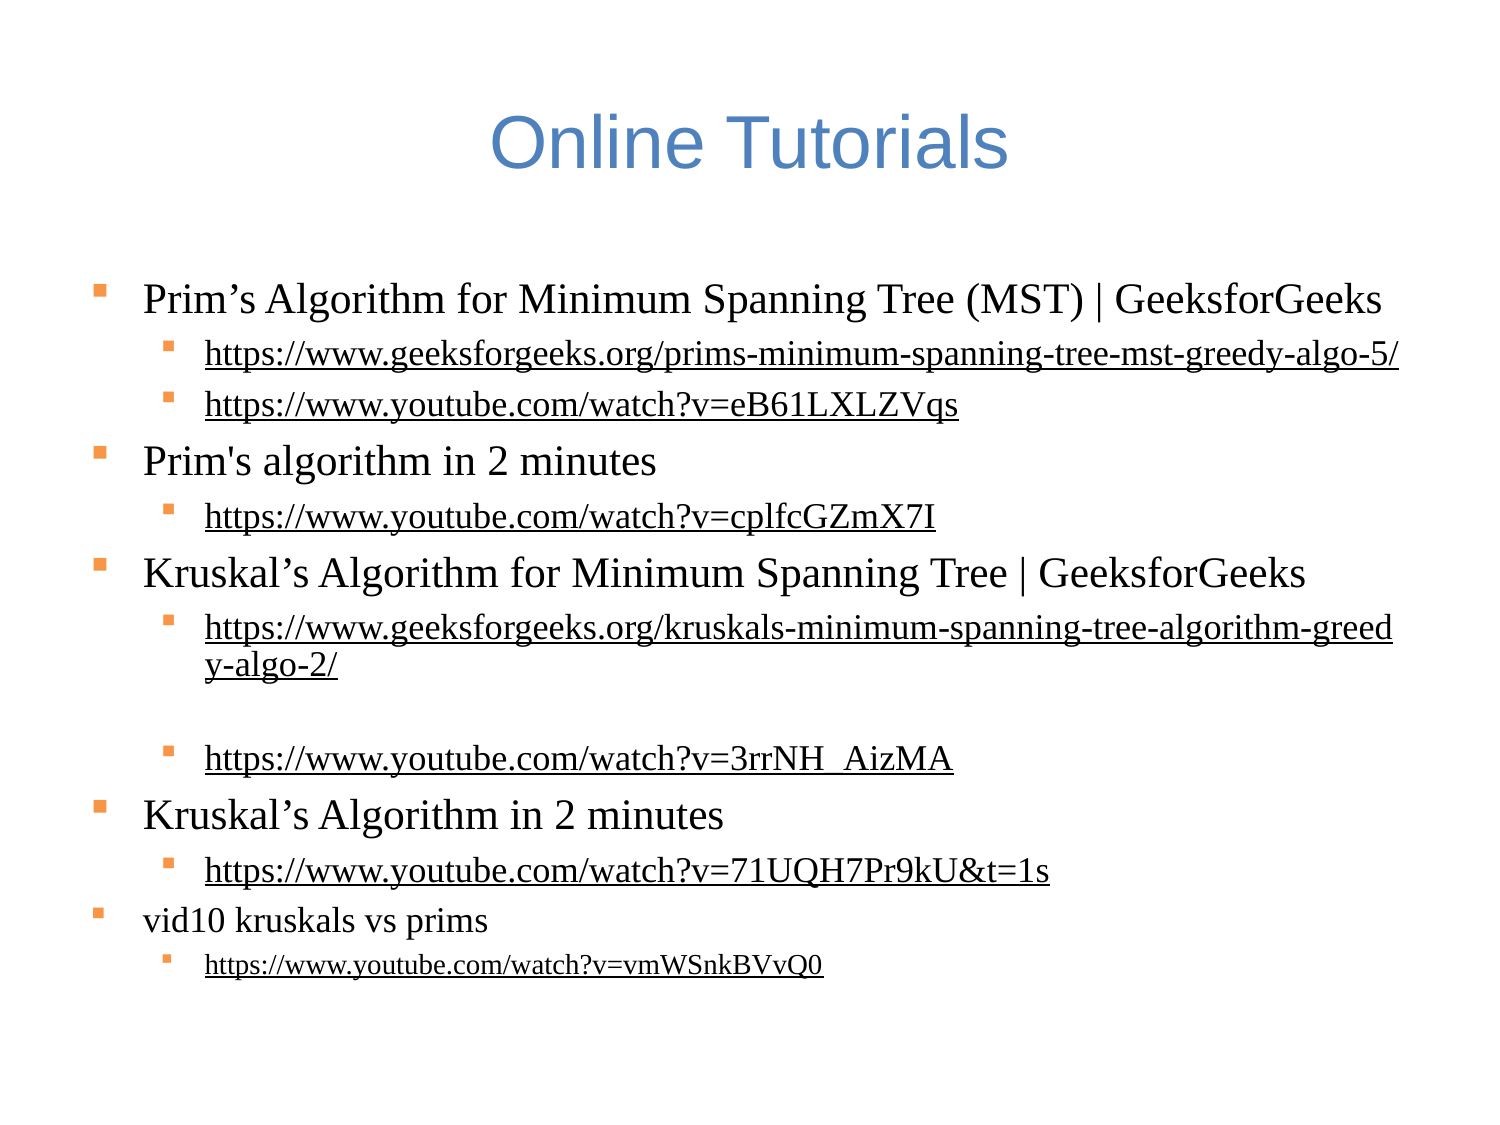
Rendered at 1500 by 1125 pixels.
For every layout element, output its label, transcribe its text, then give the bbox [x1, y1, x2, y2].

list Prim’s Algorithm for Minimum Spanning Tree (MST) | GeeksforGeeks https://www.geeksforgeeks.org/prims-minimum-spanning-tree-mst-greedy-algo-5/ https://www.youtube.com/watch?v=eB61LXLZVqs Prim's algorithm in 2 minutes https://www.youtube.com/watch?v=cplfcGZmX7I Kruskal’s Algorithm for Minimum Spanning Tree | GeeksforGeeks https://www.geeksforgeeks.org/kruskals-minimum-spanning-tree-algorithm-greedy-algo-2/ https://www.youtube.com/watch?v=3rrNH_AizMA Kruskal’s Algorithm in 2 minutes https://www.youtube.com/watch?v=71UQH7Pr9kU&t=1s vid10 kruskals vs prims https://www.youtube.com/watch?v=vmWSnkBVvQ0 [75, 262, 1425, 1005]
title Online Tutorials [75, 45, 1425, 233]
